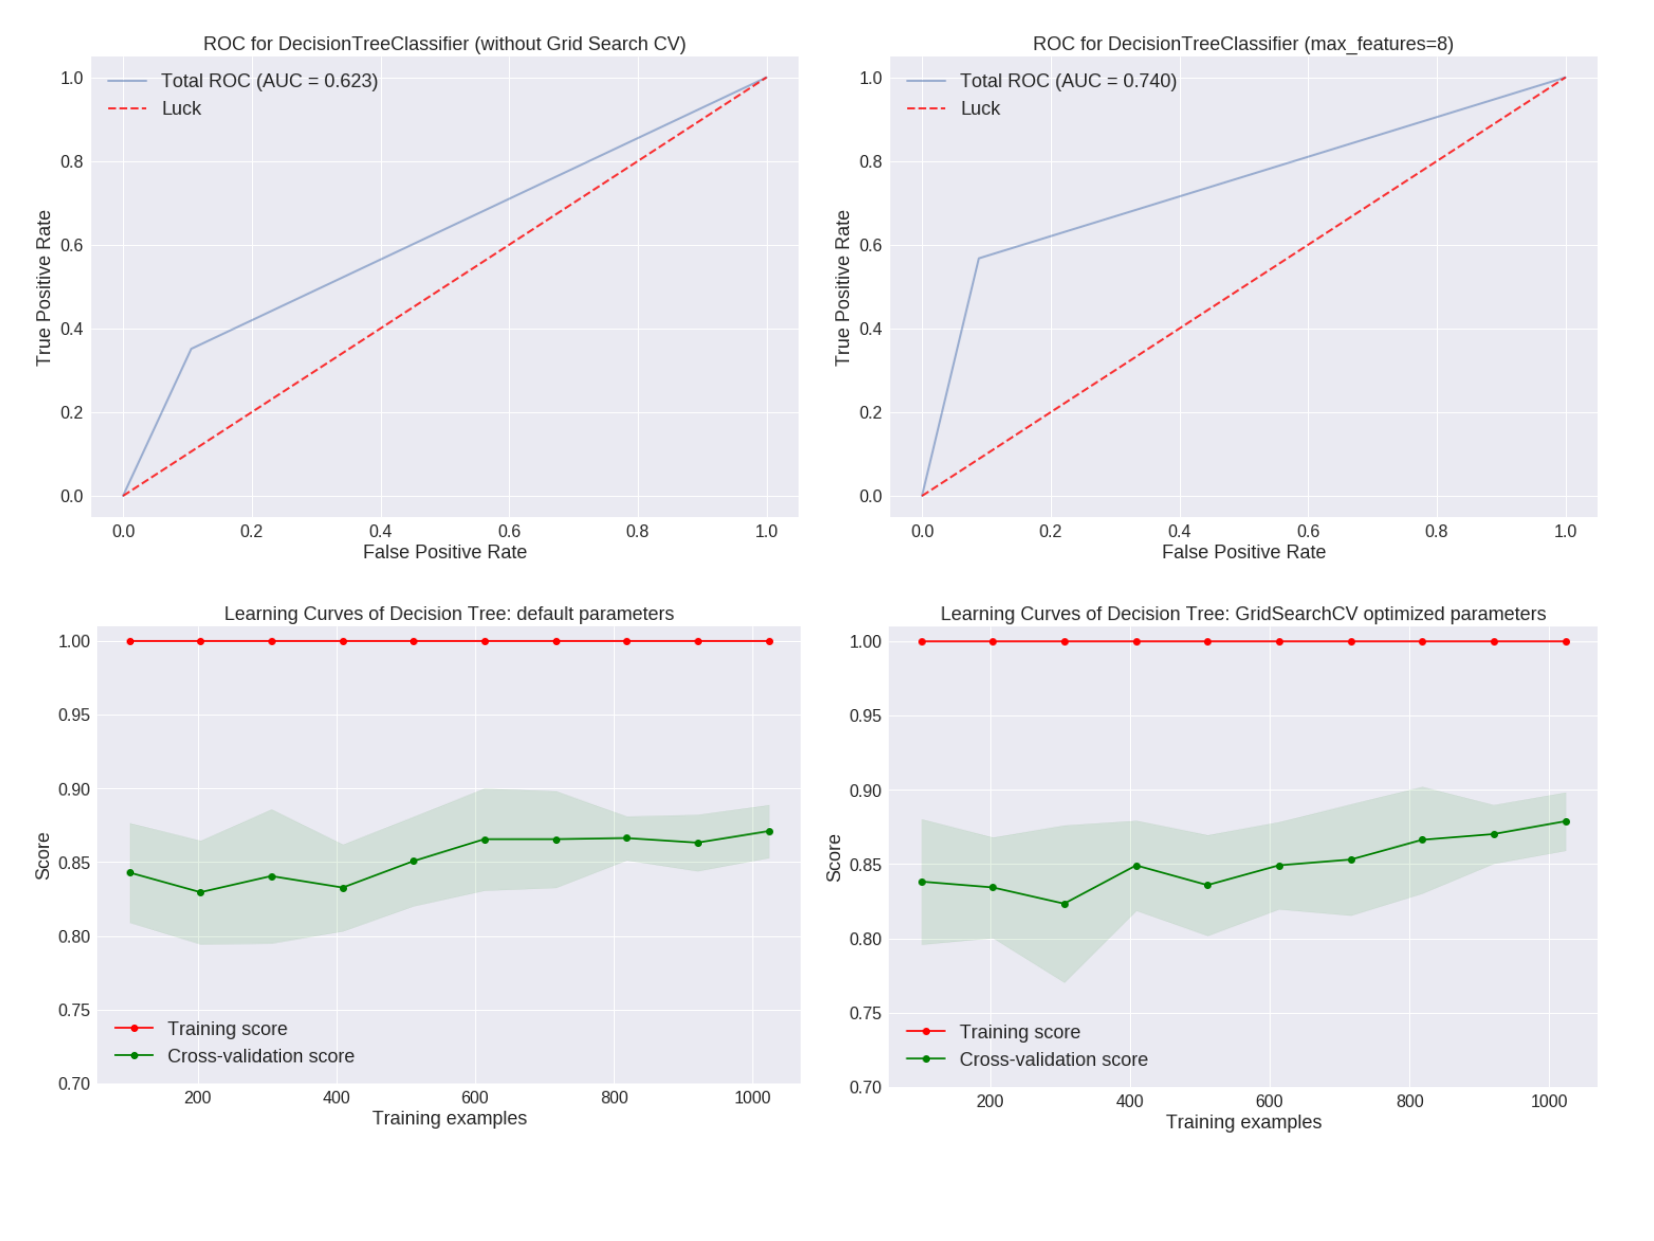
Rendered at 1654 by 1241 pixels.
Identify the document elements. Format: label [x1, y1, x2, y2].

picture [819, 599, 1606, 1141]
picture [28, 599, 808, 1136]
picture [29, 29, 806, 571]
picture [829, 29, 1606, 571]
